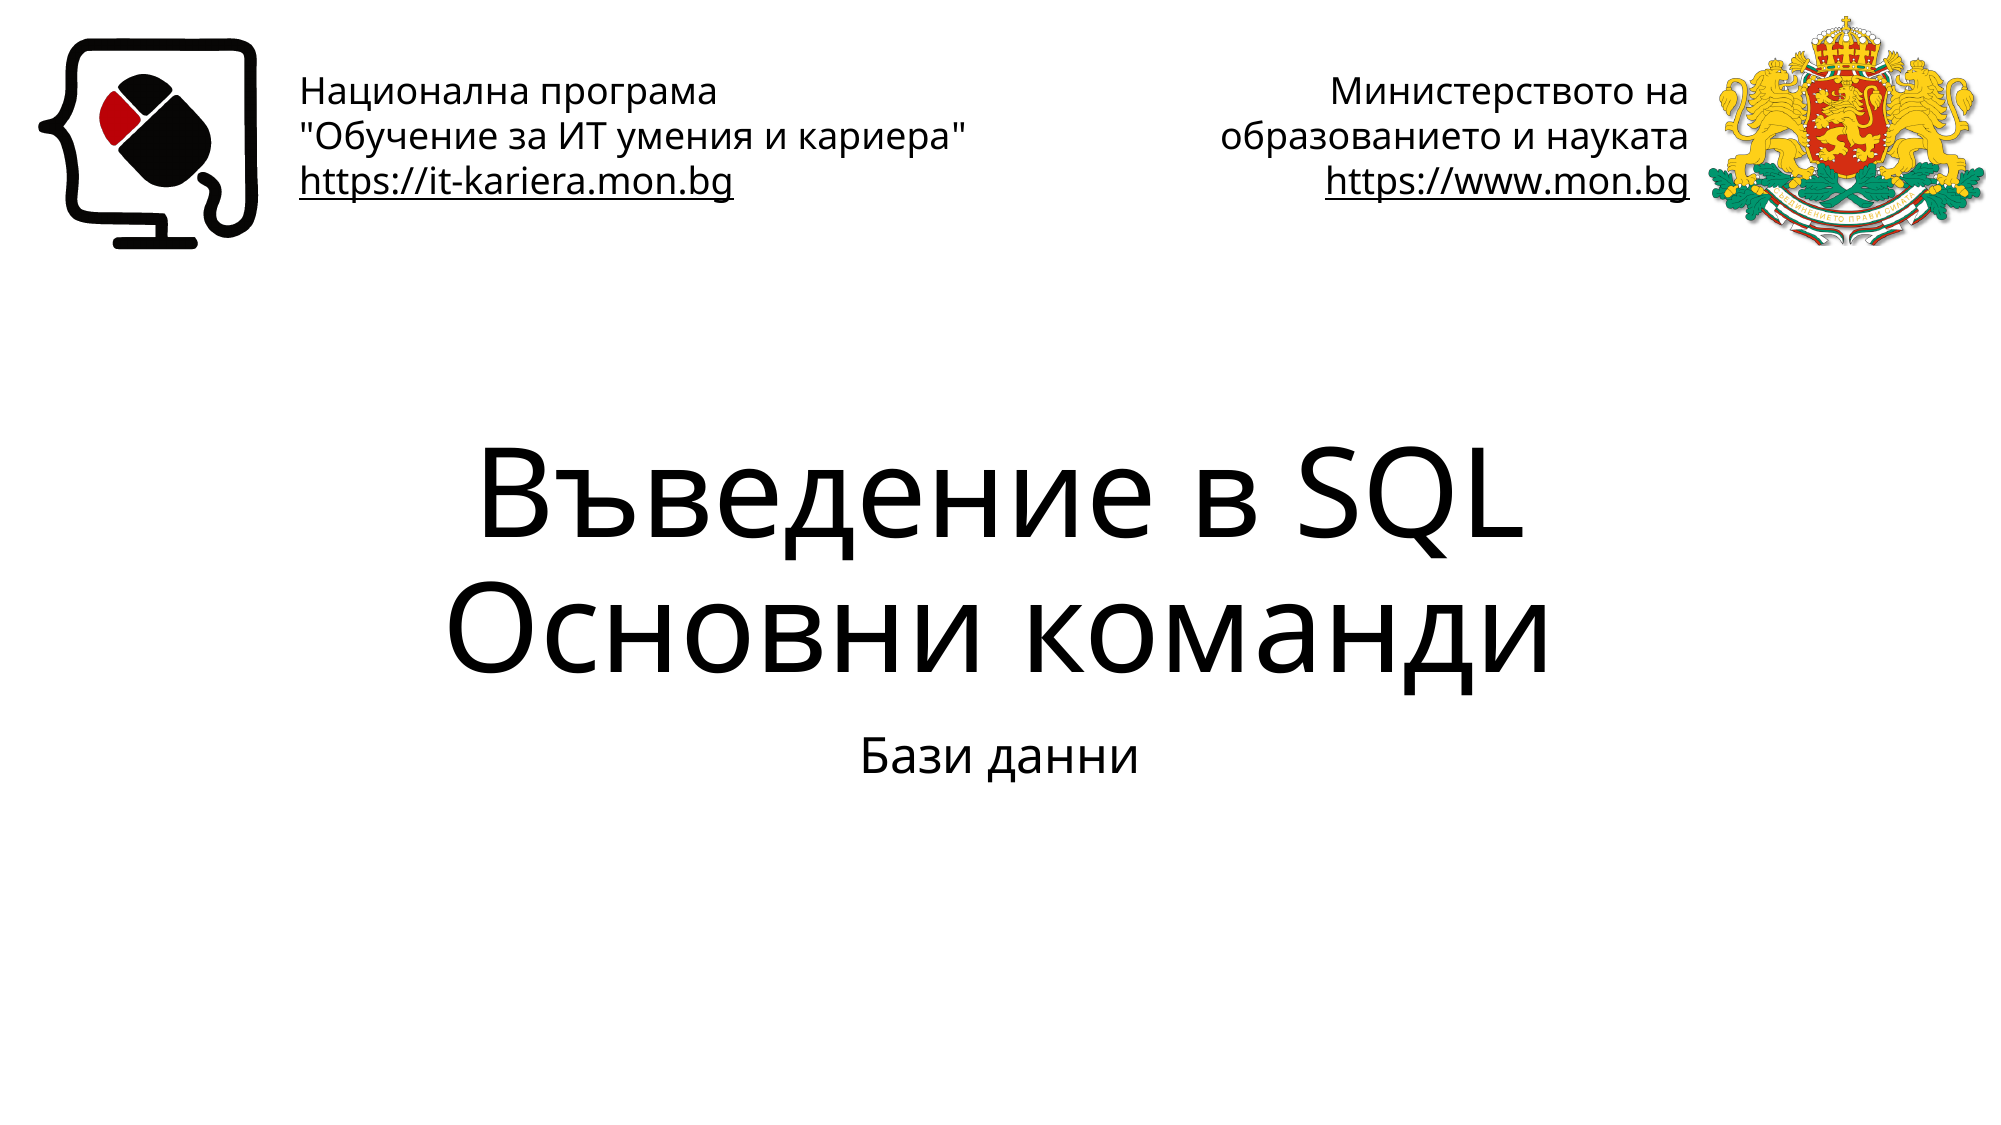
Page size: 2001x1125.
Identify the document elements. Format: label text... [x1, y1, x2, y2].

text_box Министерството на образованието и науката https://www.mon.bg [1045, 59, 1705, 216]
title Въведение в SQL Основни команди [249, 315, 1750, 708]
picture [1706, 13, 1986, 246]
text_box Национална програма "Обучение за ИТ умения и кариера" https://it-kariera.mon.bg [284, 59, 1045, 210]
picture [23, 13, 283, 273]
subtitle Бази данни [249, 722, 1750, 994]
